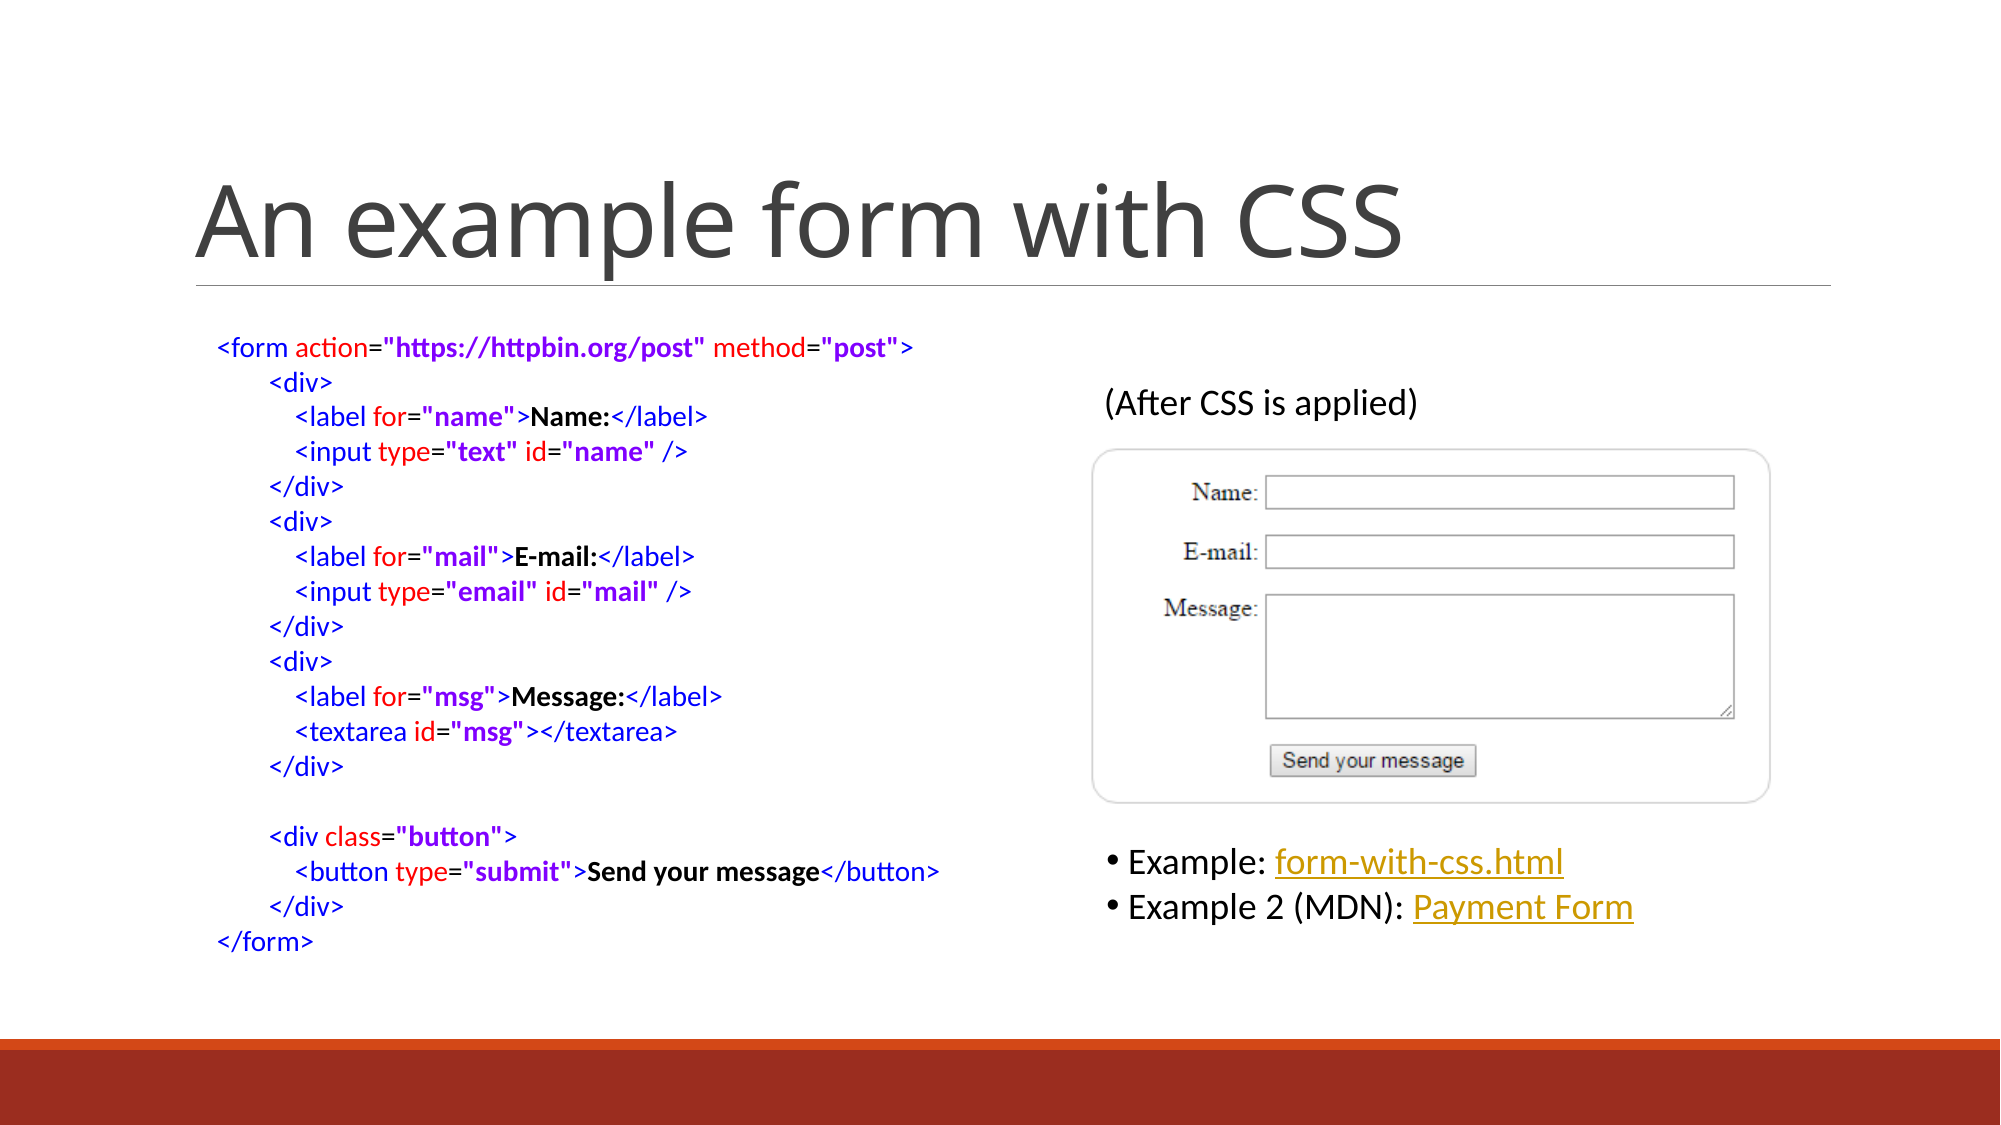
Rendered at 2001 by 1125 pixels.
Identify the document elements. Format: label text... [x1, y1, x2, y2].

text_box (After CSS is applied) [1089, 370, 1474, 431]
text_box Example: form-with-css.html Example 2 (MDN): Payment Form [1091, 829, 1782, 935]
text_box <form action="https://httpbin.org/post" method="post"> <div> <label for="name">Name:</label> <input type="text" id="name" /> </div> <div> <label for="mail">E-mail:</label> <input type="email" id="mail" /> </div> <div> <label for="msg">Message:</label> <textarea id="msg"></textarea> </div> <div class="button"> <button type="submit">Send your message</button> </div> </form> [202, 320, 1566, 965]
title An example form with CSS [180, 47, 1830, 285]
picture [1072, 440, 1782, 819]
